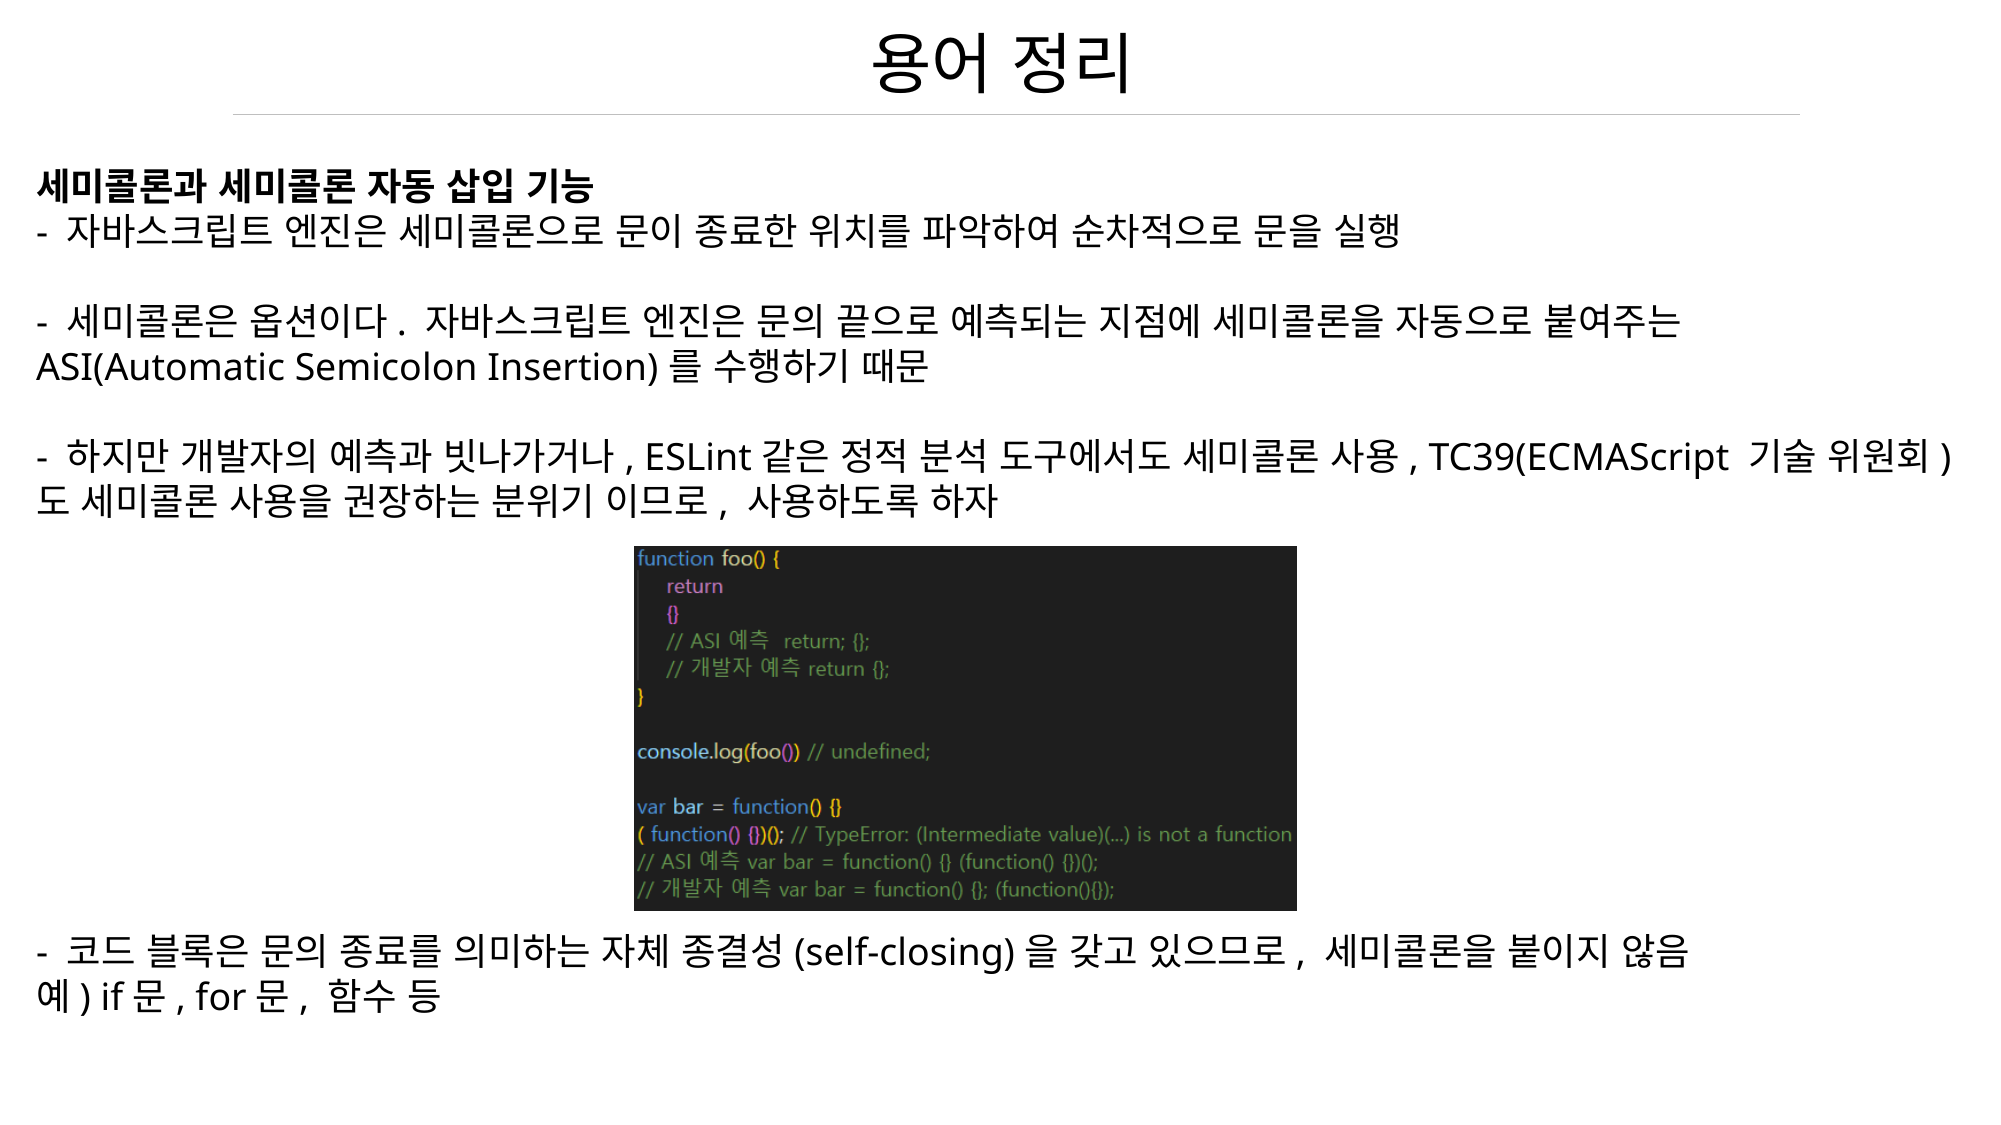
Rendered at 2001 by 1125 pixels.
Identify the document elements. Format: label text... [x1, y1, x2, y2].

text_box 세미콜론과 세미콜론 자동 삽입 기능 - 자바스크립트 엔진은 세미콜론으로 문이 종료한 위치를 파악하여 순차적으로 문을 실행 - 세미콜론은 옵션이다. 자바스크립트 엔진은 문의 끝으로 예측되는 지점에 세미콜론을 자동으로 붙여주는 ASI(Automatic Semicolon Insertion)를 수행하기 때문 - 하지만 개발자의 예측과 빗나가거나, ESLint같은 정적 분석 도구에서도 세미콜론 사용, TC39(ECMAScript 기술 위원회)도 세미콜론 사용을 권장하는 분위기 이므로, 사용하도록 하자 - 코드 블록은 문의 종료를 의미하는 자체 종결성(self-closing)을 갖고 있으므로, 세미콜론을 붙이지 않음 예) if문, for문, 함수 등 [21, 155, 1979, 1116]
picture [634, 546, 1297, 911]
text_box 용어 정리 [205, 15, 1800, 110]
